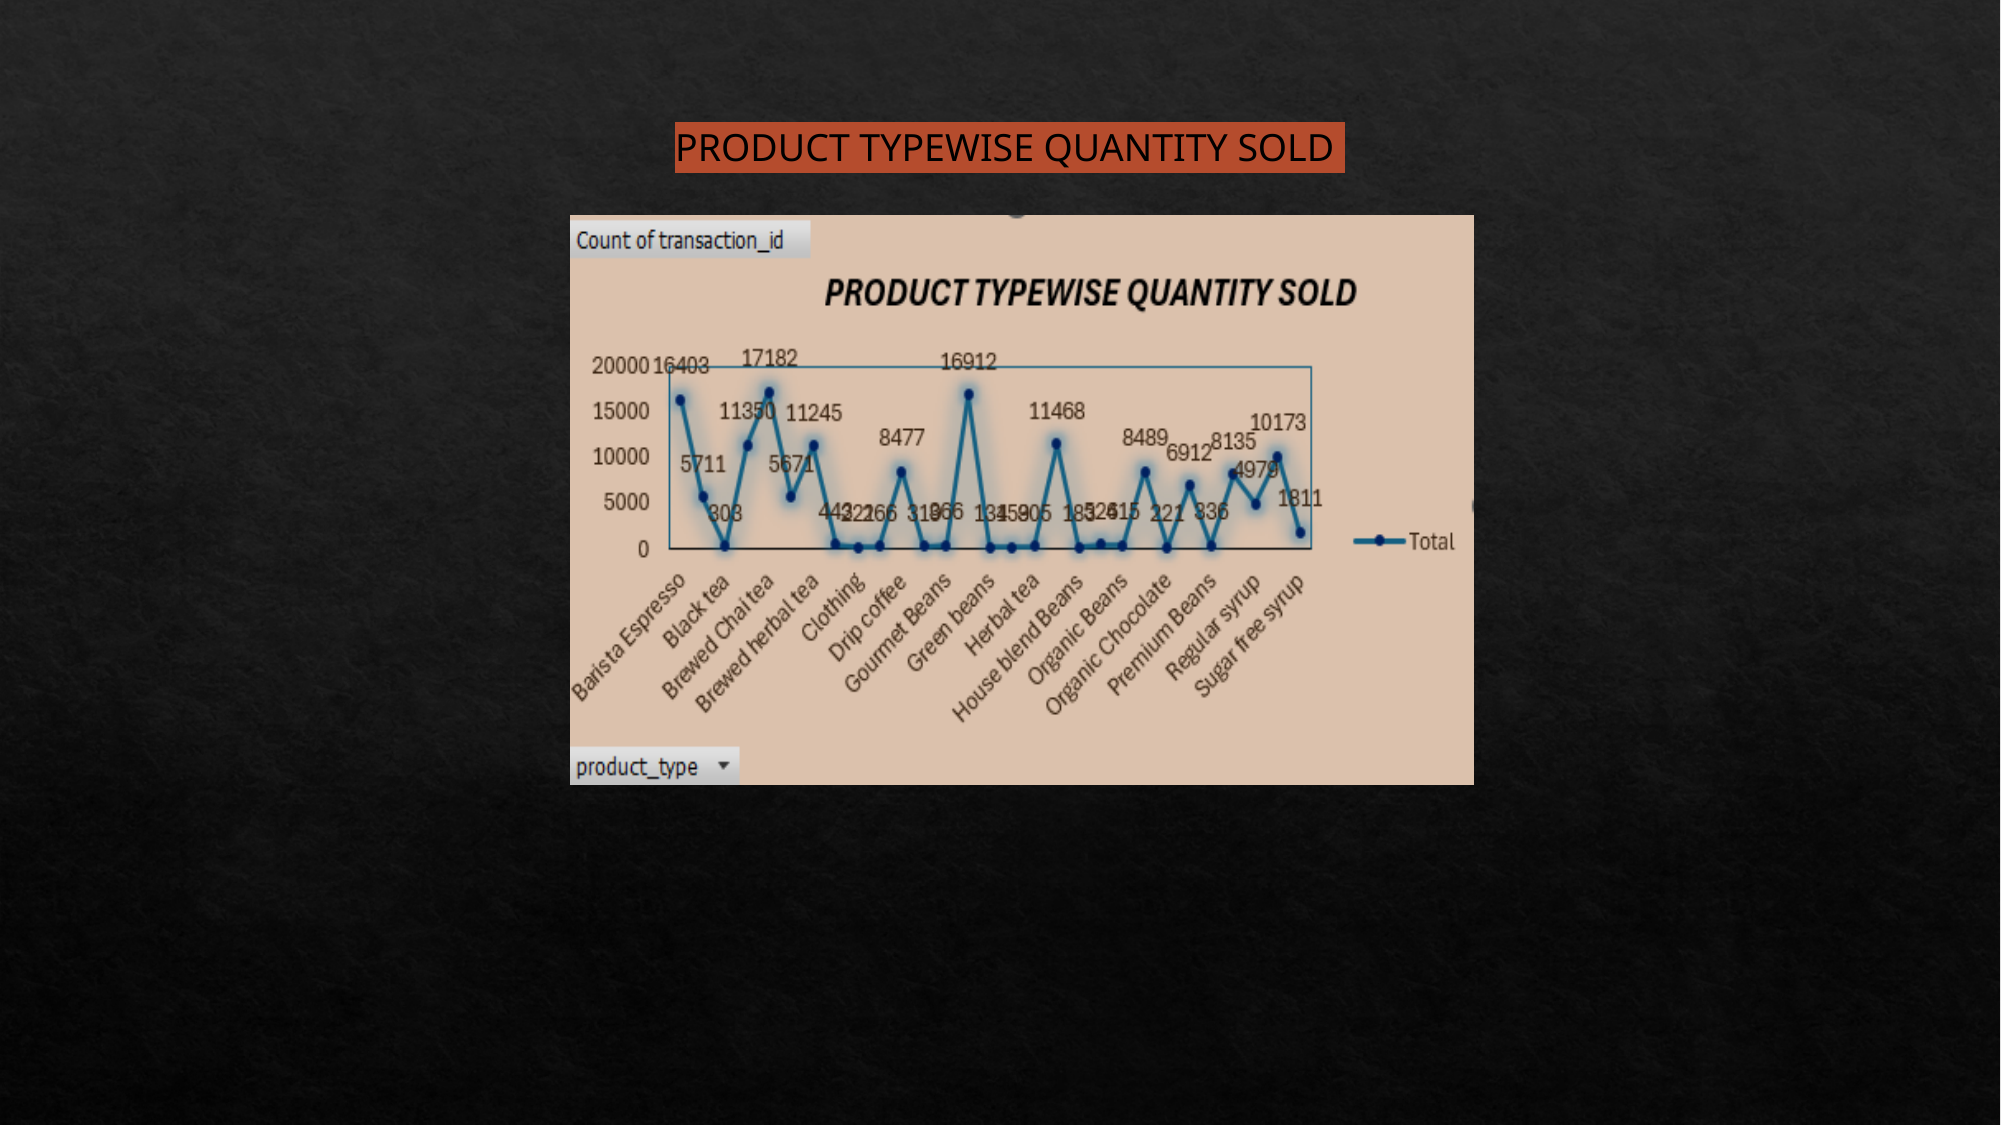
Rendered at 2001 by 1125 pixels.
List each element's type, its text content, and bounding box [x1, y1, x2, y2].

text_box PRODUCT TYPEWISE QUANTITY SOLD [580, 117, 1440, 177]
picture [569, 215, 1474, 785]
